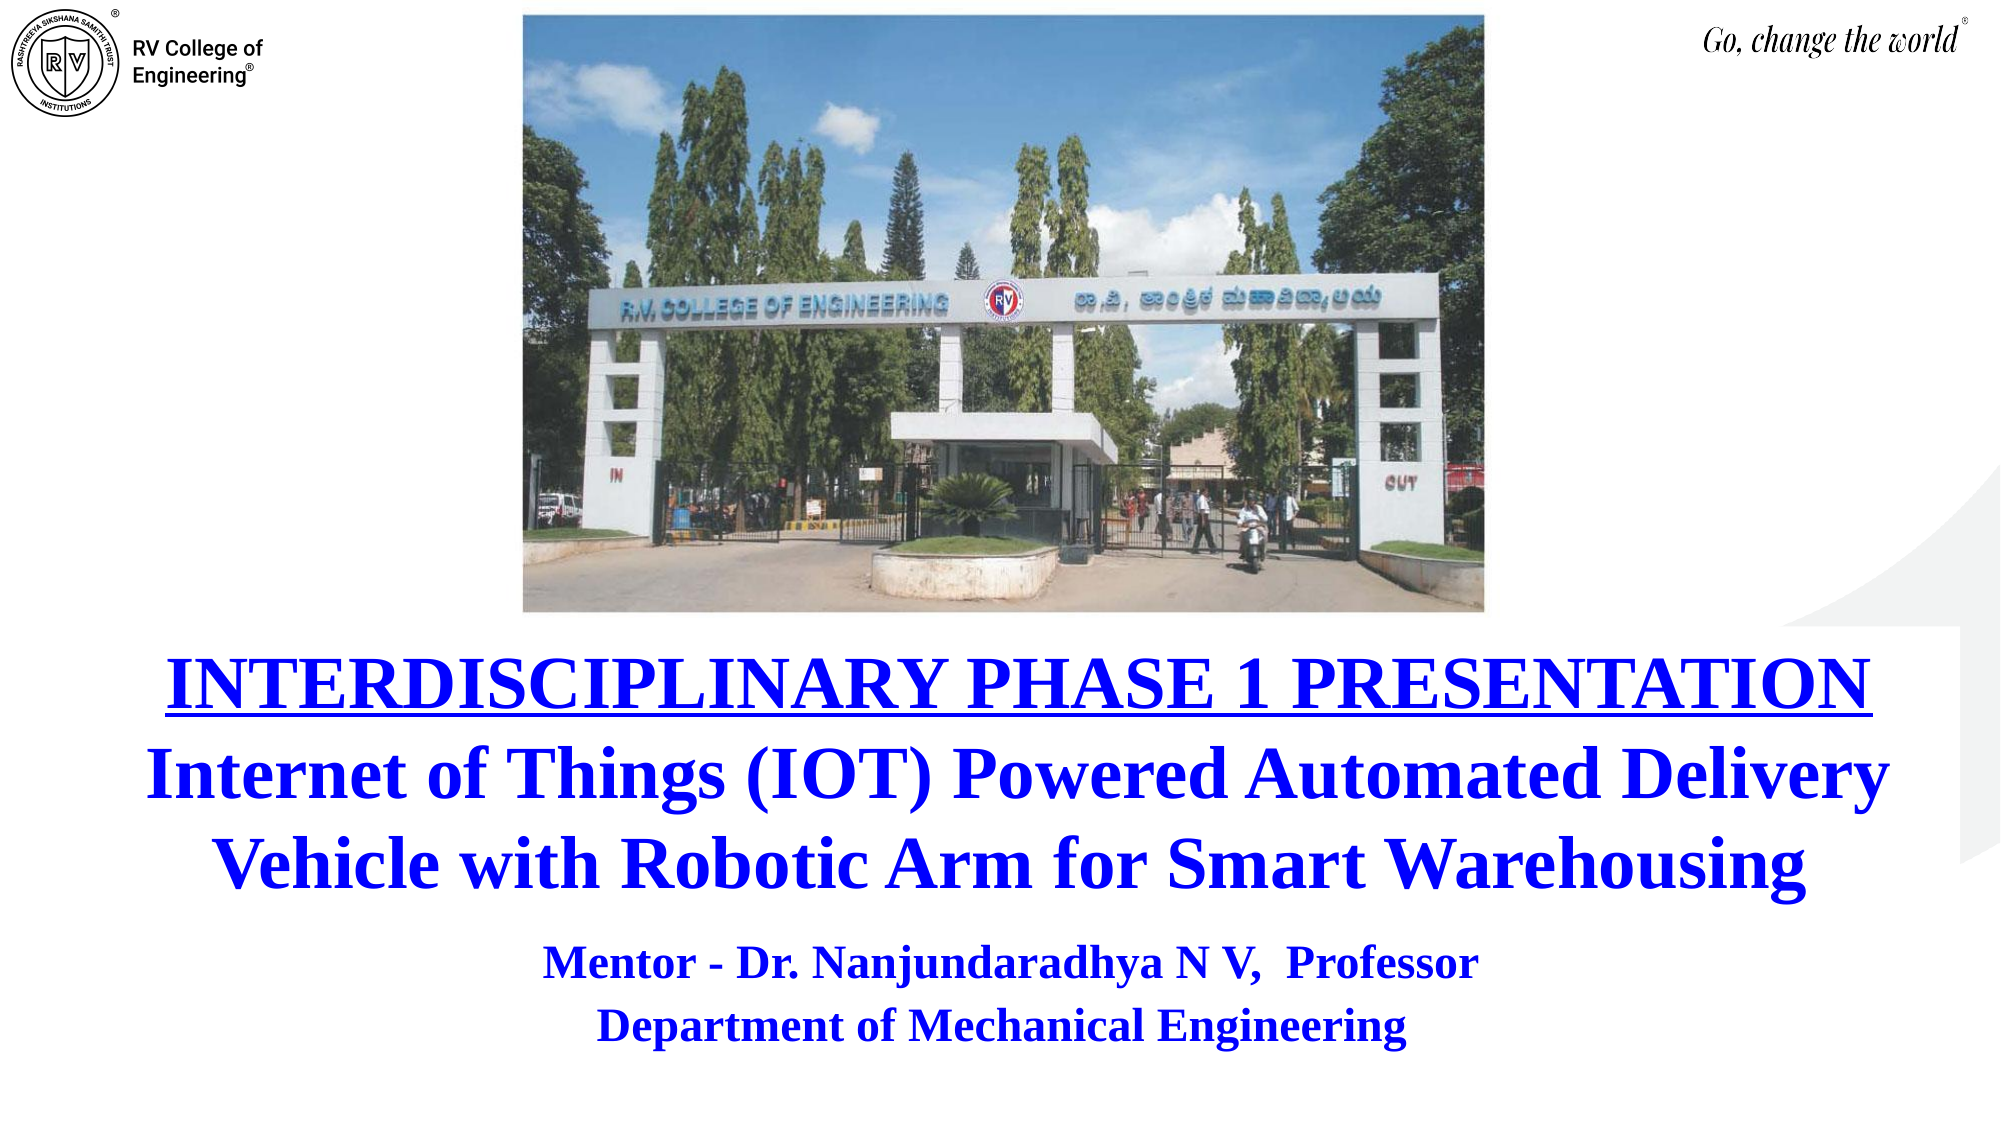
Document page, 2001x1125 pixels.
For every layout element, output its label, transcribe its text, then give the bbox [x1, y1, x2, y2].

text_box INTERDISCIPLINARY PHASE 1 PRESENTATION Internet of Things (IOT) Powered Automated Delivery Vehicle with Robotic Arm for Smart Warehousing Mentor - Dr. Nanjundaradhya N V, Professor Department of Mechanical Engineering [77, 626, 1961, 1059]
picture [0, 0, 2001, 1125]
